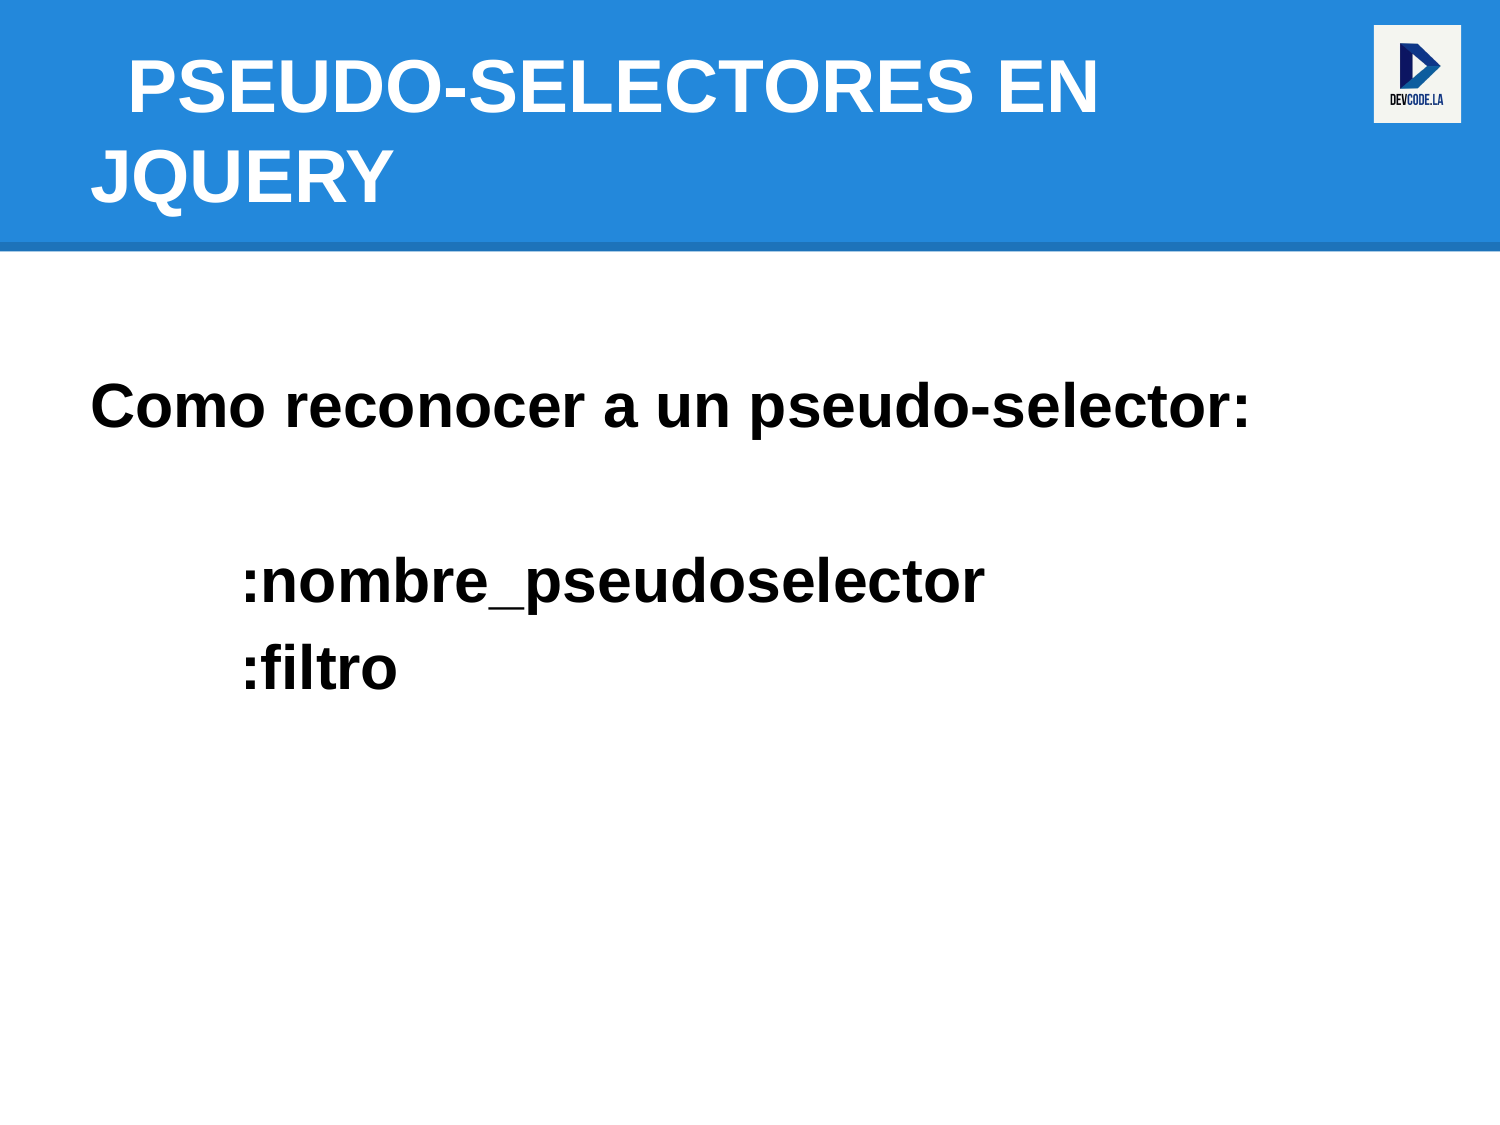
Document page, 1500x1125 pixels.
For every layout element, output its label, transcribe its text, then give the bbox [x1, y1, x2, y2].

text_box [1373, 25, 1462, 123]
title PSEUDO-SELECTORES EN JQUERY [75, 45, 1425, 233]
list Como reconocer a un pseudo-selector: :nombre_pseudoselector :filtro [75, 262, 1425, 1078]
